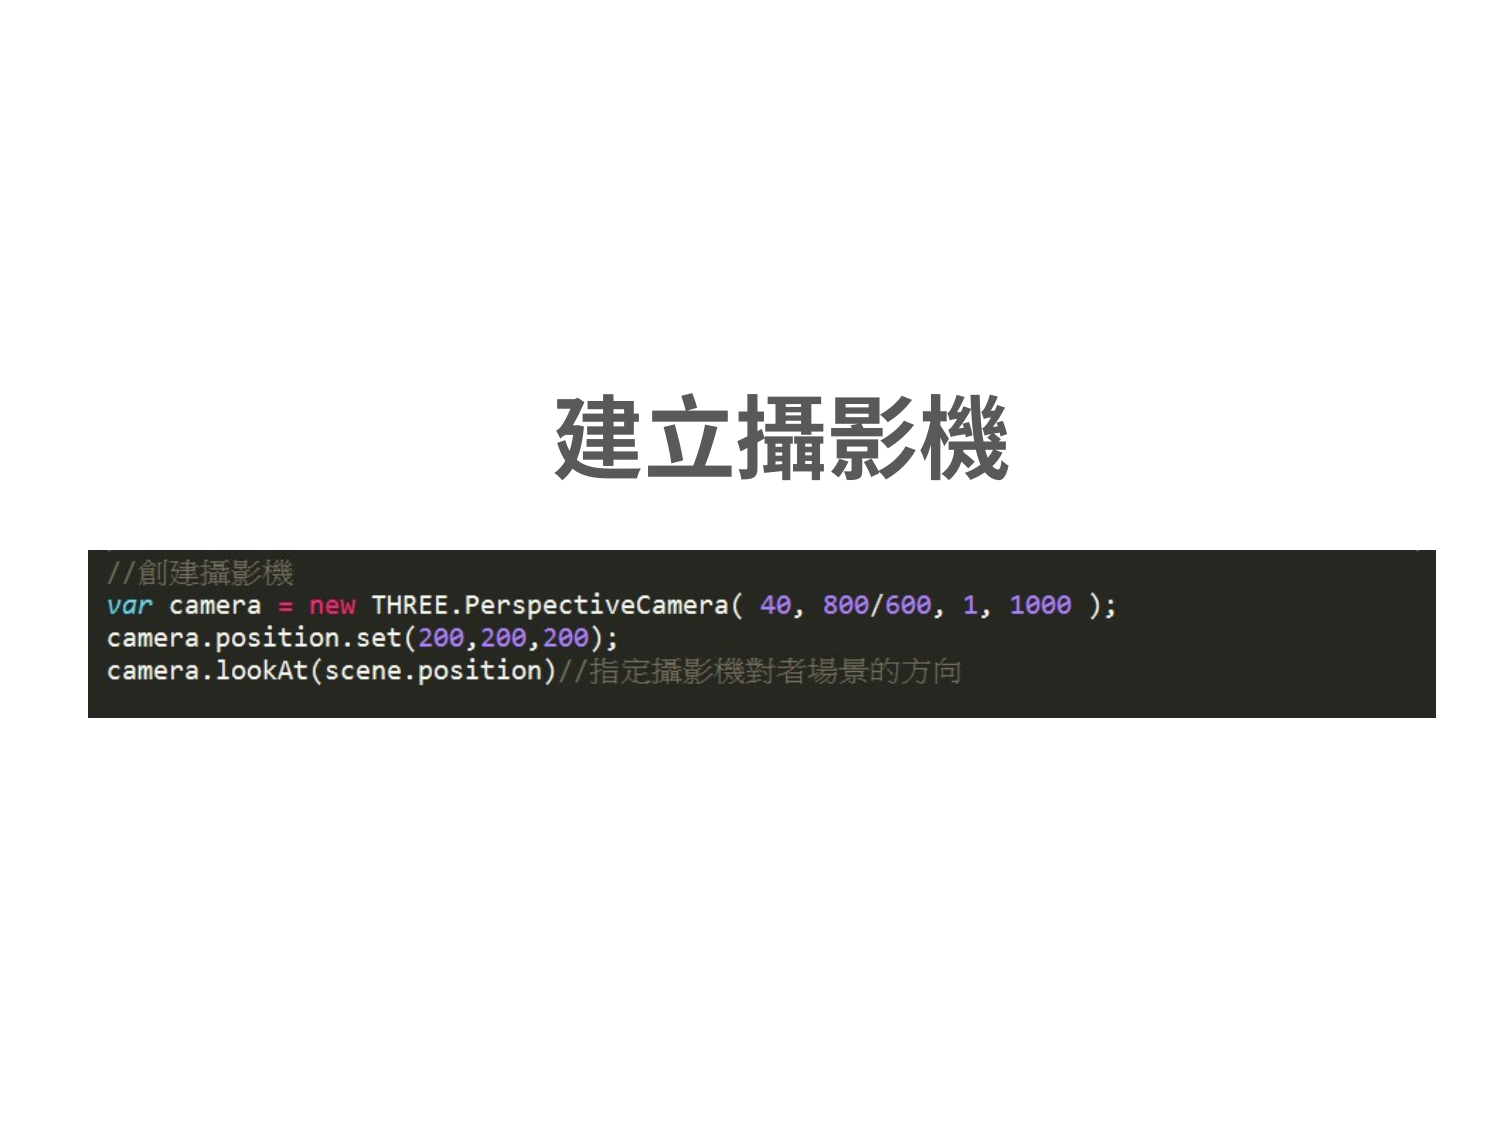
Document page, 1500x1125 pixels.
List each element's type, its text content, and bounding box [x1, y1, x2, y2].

text_box 建立攝影機 [537, 373, 1105, 516]
picture [88, 550, 1436, 718]
